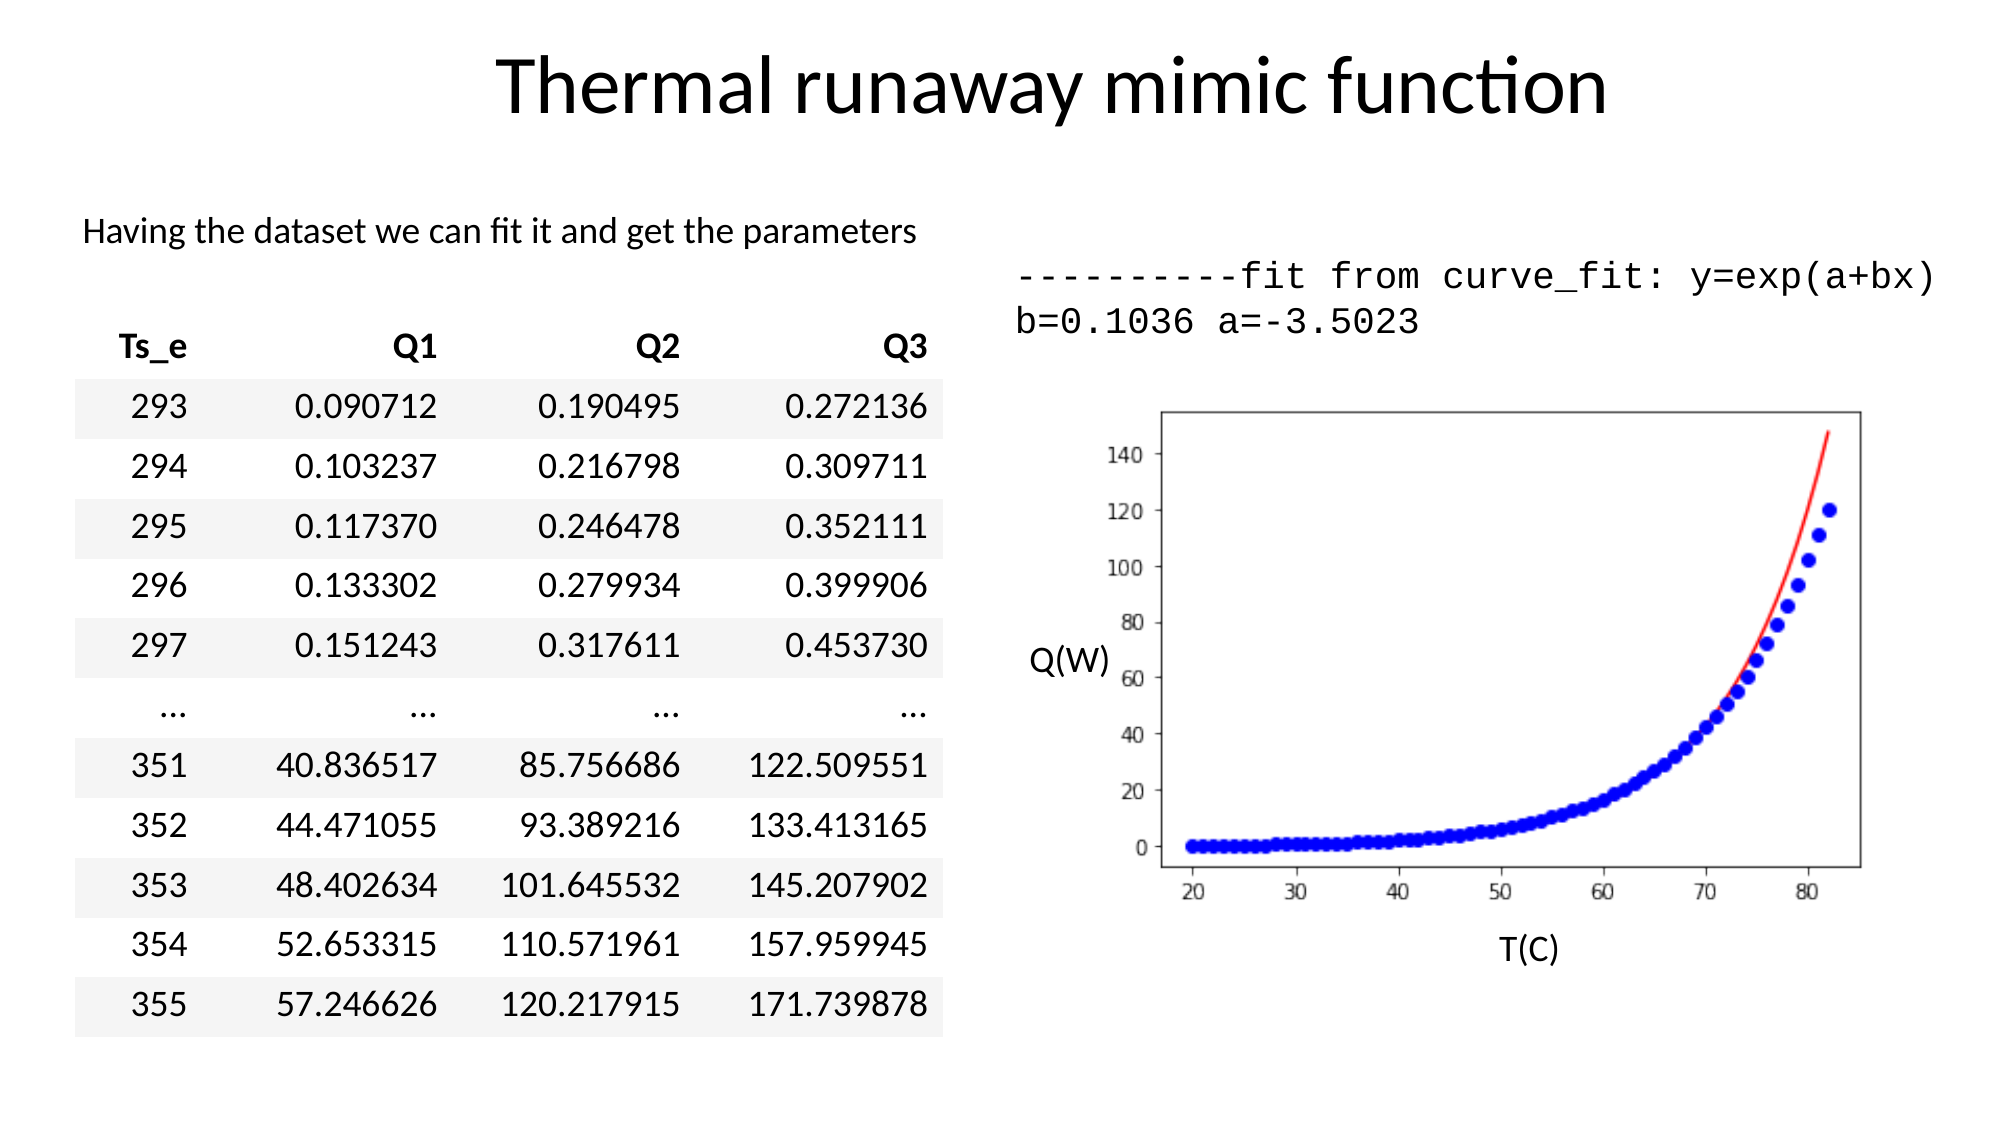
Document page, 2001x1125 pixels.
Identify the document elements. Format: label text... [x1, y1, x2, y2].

table_cell 354 [75, 918, 202, 977]
table_cell 0.246478 [452, 499, 695, 559]
table_cell 297 [75, 618, 202, 678]
table_cell 0.309711 [695, 439, 943, 499]
table_cell 40.836517 [202, 738, 452, 798]
table_cell 351 [75, 738, 202, 798]
table_cell 0.090712 [202, 379, 452, 439]
table_cell 0.399906 [695, 559, 943, 618]
table_cell 294 [75, 439, 202, 499]
table_cell 355 [75, 977, 202, 1037]
table_cell 0.279934 [452, 559, 695, 618]
table_cell 0.453730 [695, 618, 943, 678]
table_cell 0.190495 [452, 379, 695, 439]
table_cell 0.272136 [695, 379, 943, 439]
table_cell 353 [75, 858, 202, 918]
table_cell 352 [75, 798, 202, 858]
table_cell 0.117370 [202, 499, 452, 559]
table_cell 48.402634 [202, 858, 452, 918]
picture [1092, 399, 1875, 917]
table_header Q3 [695, 319, 943, 379]
table_cell ... [452, 678, 695, 738]
text_box Q(W) [1014, 628, 1092, 688]
table_cell ... [695, 678, 943, 738]
table_cell 296 [75, 559, 202, 618]
table_cell 0.317611 [452, 618, 695, 678]
table_cell 0.151243 [202, 618, 452, 678]
table_cell 85.756686 [452, 738, 695, 798]
table_cell 0.352111 [695, 499, 943, 559]
table_cell 120.217915 [452, 977, 695, 1037]
table_cell 0.103237 [202, 439, 452, 499]
table_cell 145.207902 [695, 858, 943, 918]
table_header Ts_e [75, 319, 202, 379]
text_box Having the dataset we can fit it and get the parameters [67, 198, 934, 259]
table_cell 122.509551 [695, 738, 943, 798]
table_cell 93.389216 [452, 798, 695, 858]
text_box ----------fit from curve_fit: y=exp(a+bx) b=0.1036 a=-3.5023 [999, 198, 1968, 349]
table_cell ... [202, 678, 452, 738]
table_cell 57.246626 [202, 977, 452, 1037]
text_box Thermal runaway mimic function [480, 22, 1626, 138]
text_box T(C) [1484, 917, 1575, 977]
table_header Q1 [202, 319, 452, 379]
table_cell 157.959945 [695, 918, 943, 977]
table_cell 295 [75, 499, 202, 559]
table_cell 52.653315 [202, 918, 452, 977]
table_cell 110.571961 [452, 918, 695, 977]
table_cell 293 [75, 379, 202, 439]
table_cell ... [75, 678, 202, 738]
table_cell 0.216798 [452, 439, 695, 499]
table_header Q2 [452, 319, 695, 379]
table_cell 133.413165 [695, 798, 943, 858]
table_cell 171.739878 [695, 977, 943, 1037]
table_cell 101.645532 [452, 858, 695, 918]
table_cell 44.471055 [202, 798, 452, 858]
table_cell 0.133302 [202, 559, 452, 618]
